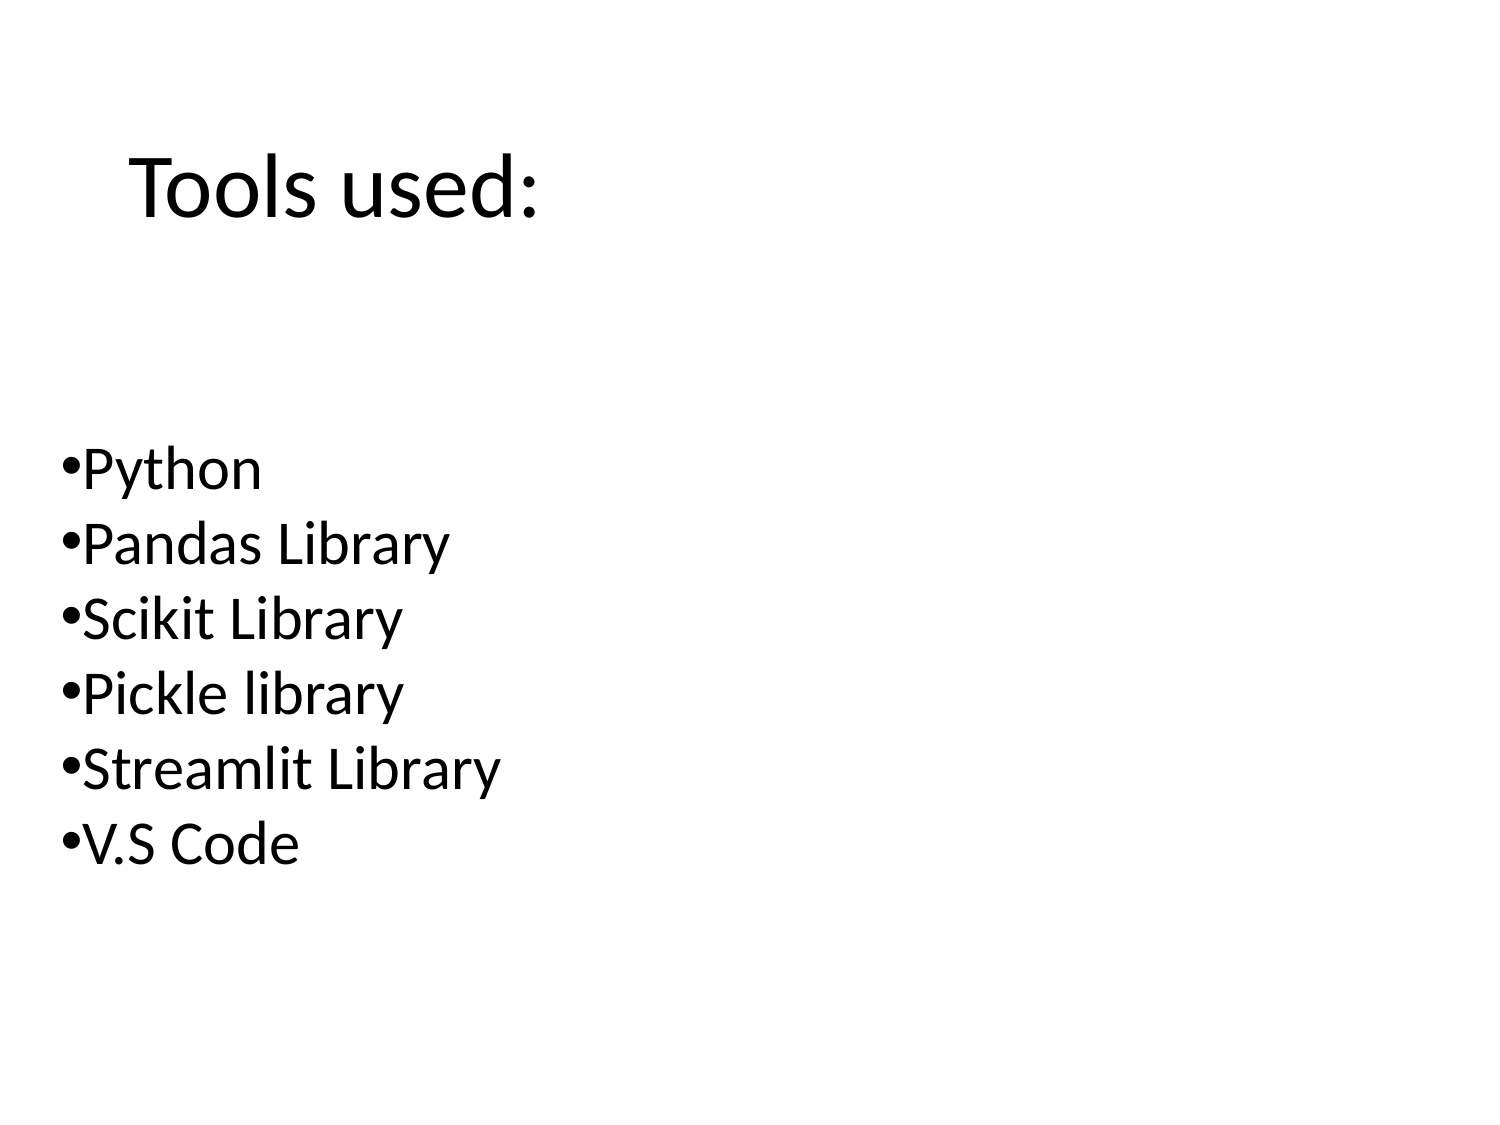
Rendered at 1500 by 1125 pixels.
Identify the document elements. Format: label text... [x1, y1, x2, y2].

title Tools used: [120, 109, 889, 253]
text_box Python Pandas Library Scikit Library Pickle library Streamlit Library V.S Code [53, 262, 1491, 1042]
